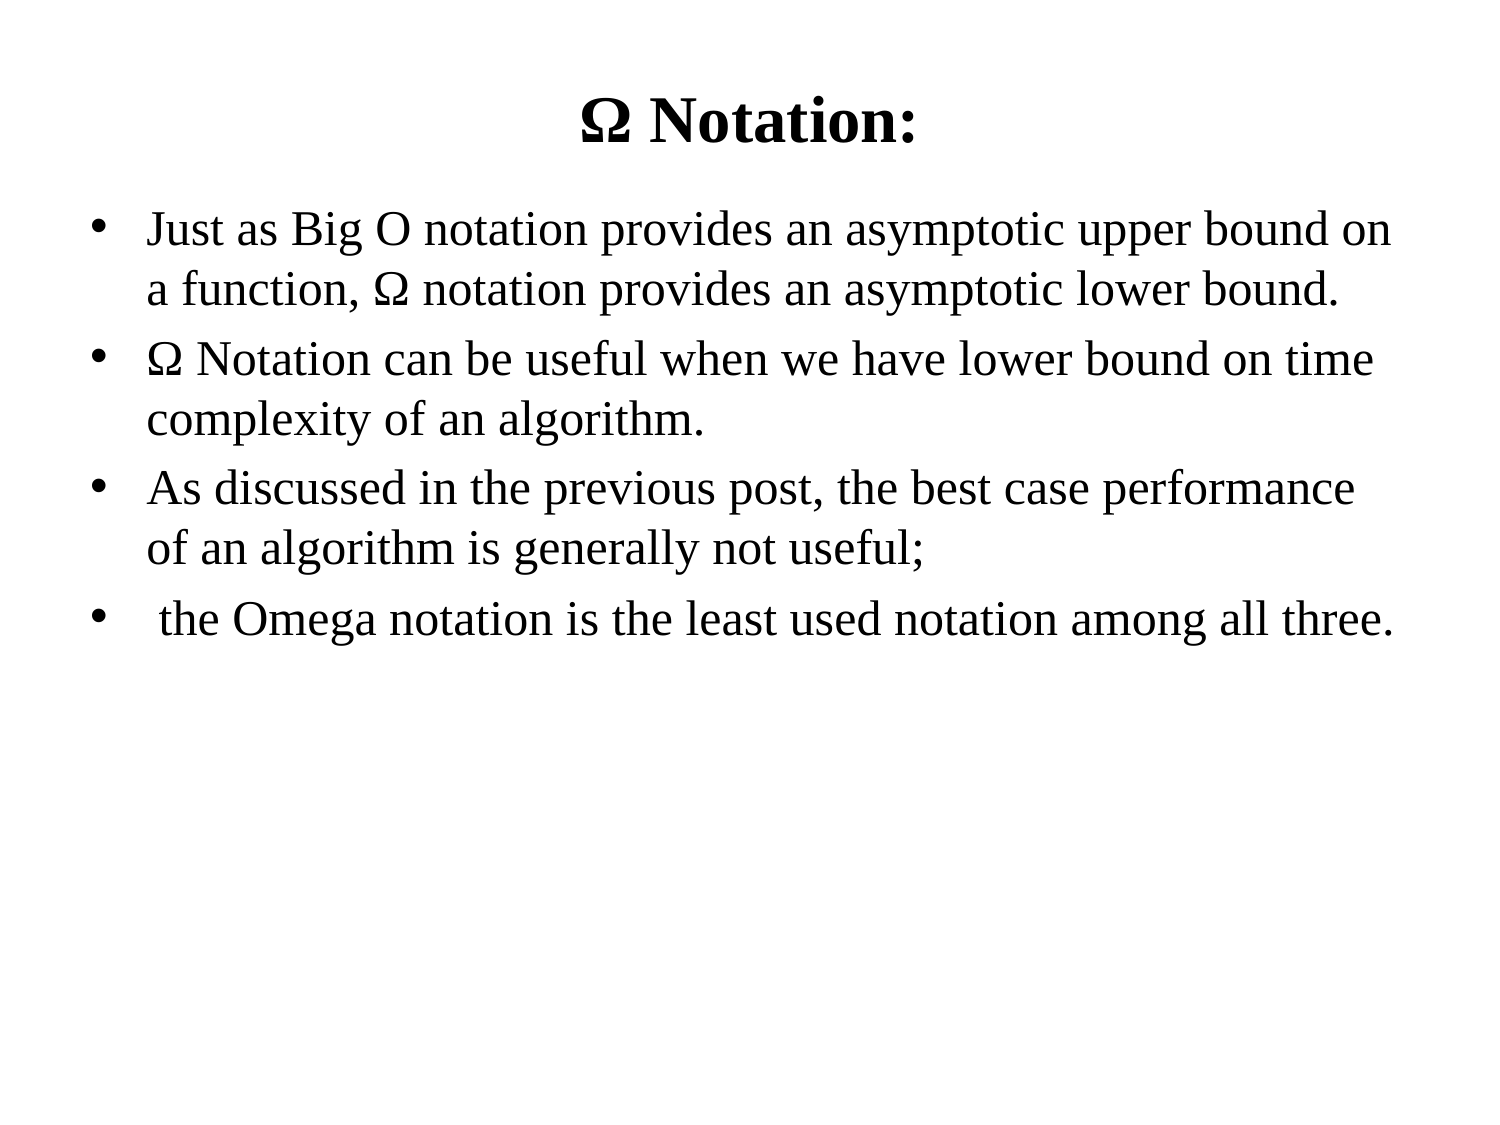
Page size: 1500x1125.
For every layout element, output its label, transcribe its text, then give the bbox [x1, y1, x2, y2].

title Ω Notation: [75, 45, 1425, 187]
list Just as Big O notation provides an asymptotic upper bound on a function, Ω notation provides an asymptotic lower bound. Ω Notation can be useful when we have lower bound on time complexity of an algorithm. As discussed in the previous post, the best case performance of an algorithm is generally not useful; the Omega notation is the least used notation among all three. [75, 187, 1425, 1005]
